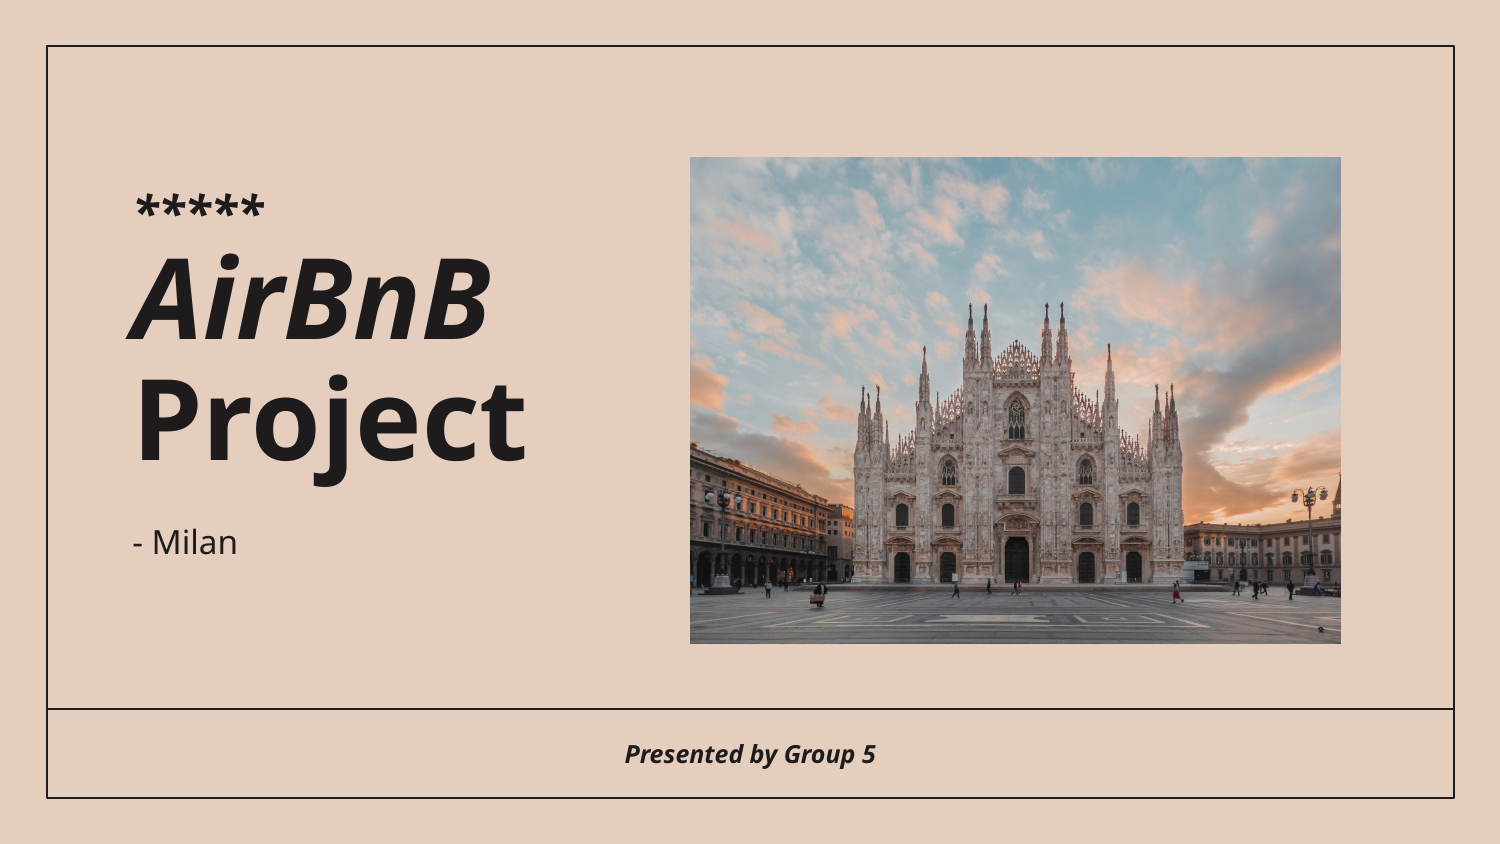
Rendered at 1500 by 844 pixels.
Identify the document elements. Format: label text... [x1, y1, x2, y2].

subtitle - Milan [117, 522, 685, 560]
title ***** [117, 195, 319, 236]
title AirBnB Project [117, 234, 685, 493]
text_box Presented by Group 5 [46, 709, 1455, 798]
picture [690, 157, 1341, 644]
